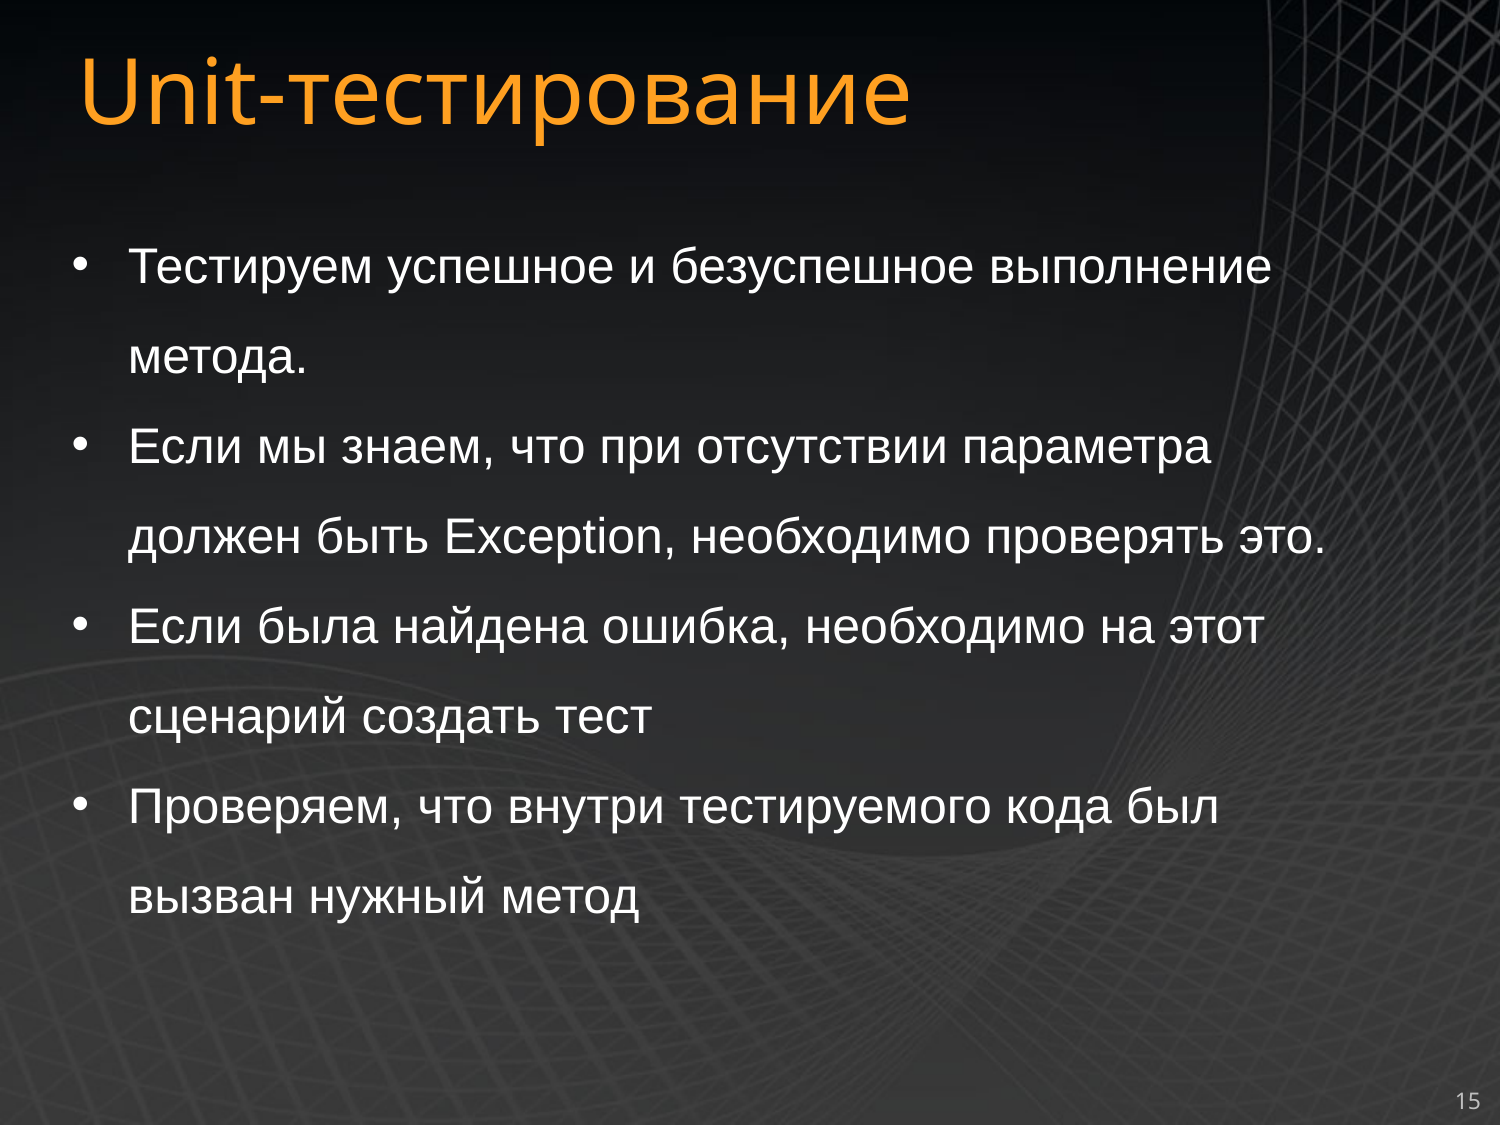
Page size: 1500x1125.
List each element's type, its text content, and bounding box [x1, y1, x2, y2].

text_box Тестируем успешное и безуспешное выполнение метода. Если мы знаем, что при отсутствии параметра должен быть Exception, необходимо проверять это. Если была найдена ошибка, необходимо на этот сценарий создать тест Проверяем, что внутри тестируемого кода был вызван нужный метод [56, 196, 1394, 931]
text_box Unit-тестирование [62, 37, 1438, 147]
picture [0, 0, 1500, 1125]
